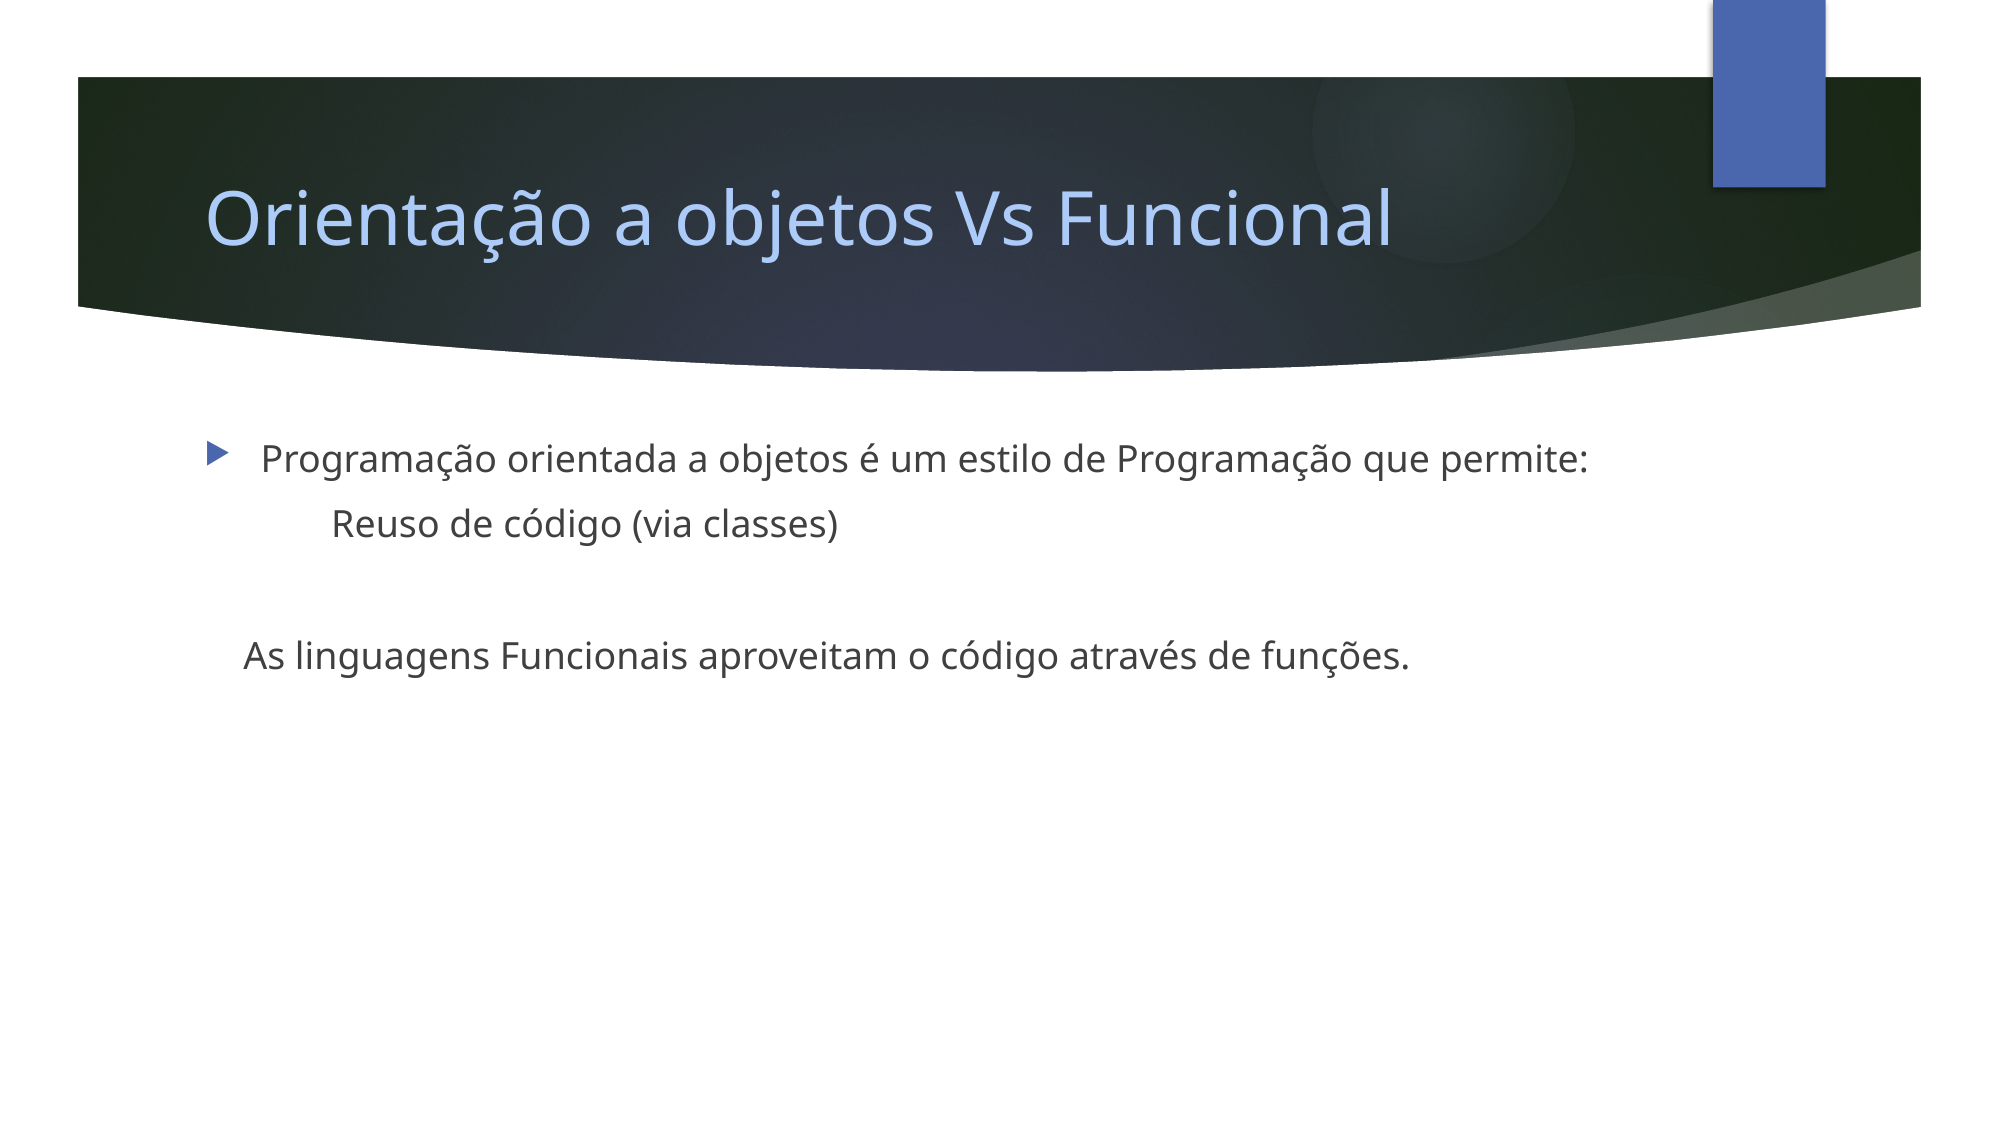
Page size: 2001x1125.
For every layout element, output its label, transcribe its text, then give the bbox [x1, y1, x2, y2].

list Programação orientada a objetos é um estilo de Programação que permite: Reuso de código (via classes) As linguagens Funcionais aproveitam o código através de funções. [189, 427, 1627, 988]
title Orientação a objetos Vs Funcional [189, 155, 1627, 275]
